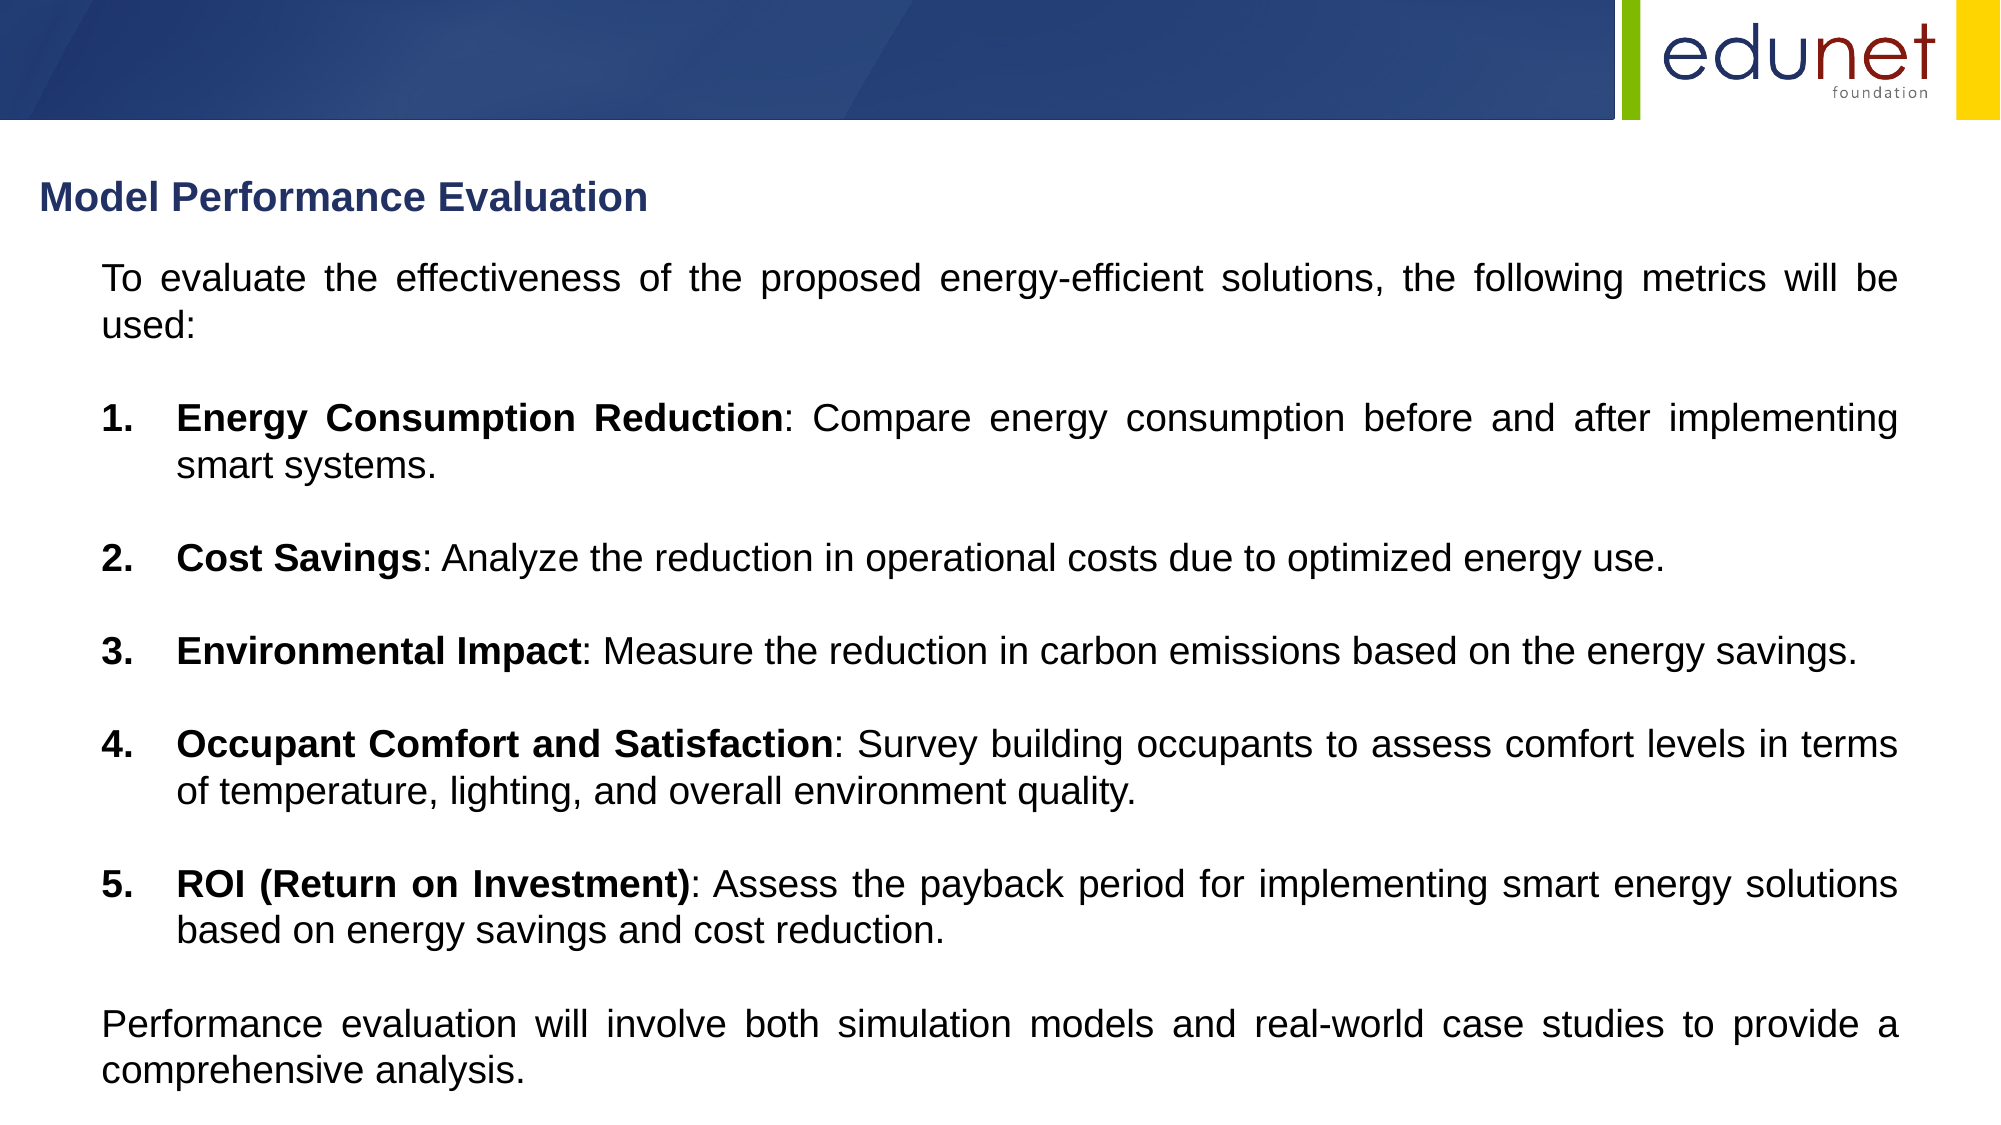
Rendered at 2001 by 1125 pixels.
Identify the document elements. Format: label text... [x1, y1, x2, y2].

picture [1652, 12, 1948, 108]
text_box Model Performance Evaluation [24, 162, 1026, 227]
text_box To evaluate the effectiveness of the proposed energy-efficient solutions, the following metrics will be used: Energy Consumption Reduction: Compare energy consumption before and after implementing smart systems. Cost Savings: Analyze the reduction in operational costs due to optimized energy use. Environmental Impact: Measure the reduction in carbon emissions based on the energy savings. Occupant Comfort and Satisfaction: Survey building occupants to assess comfort levels in terms of temperature, lighting, and overall environment quality. ROI (Return on Investment): Assess the payback period for implementing smart energy solutions based on energy savings and cost reduction. Performance evaluation will involve both simulation models and real-world case studies to provide a comprehensive analysis. [86, 245, 1914, 1099]
